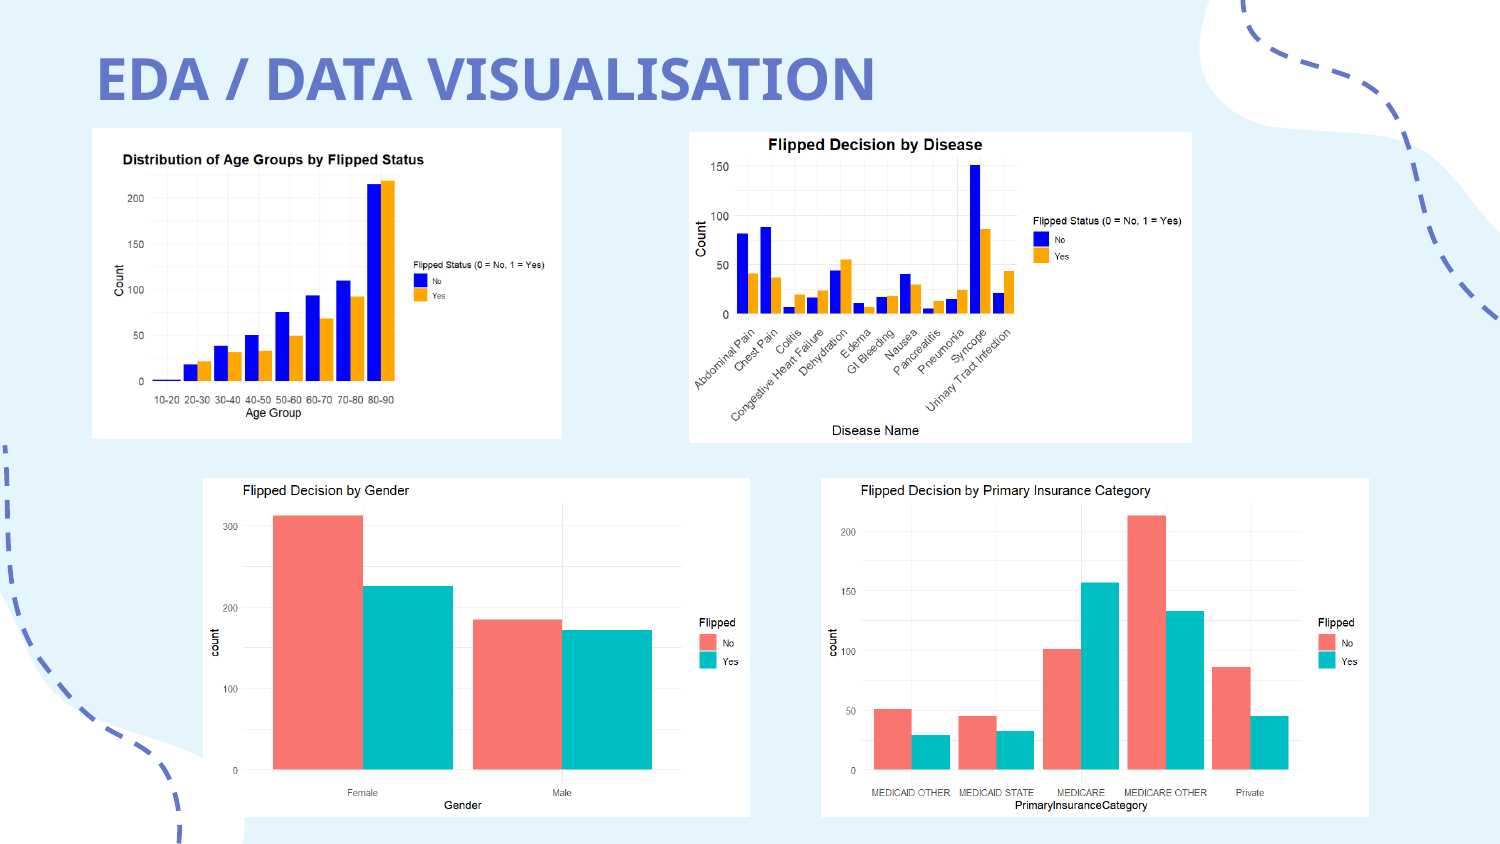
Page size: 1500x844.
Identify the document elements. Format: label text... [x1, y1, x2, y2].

picture [820, 478, 1369, 817]
picture [92, 128, 562, 439]
picture [689, 132, 1192, 443]
title EDA / DATA VISUALISATION [80, 27, 1192, 122]
picture [202, 478, 751, 817]
